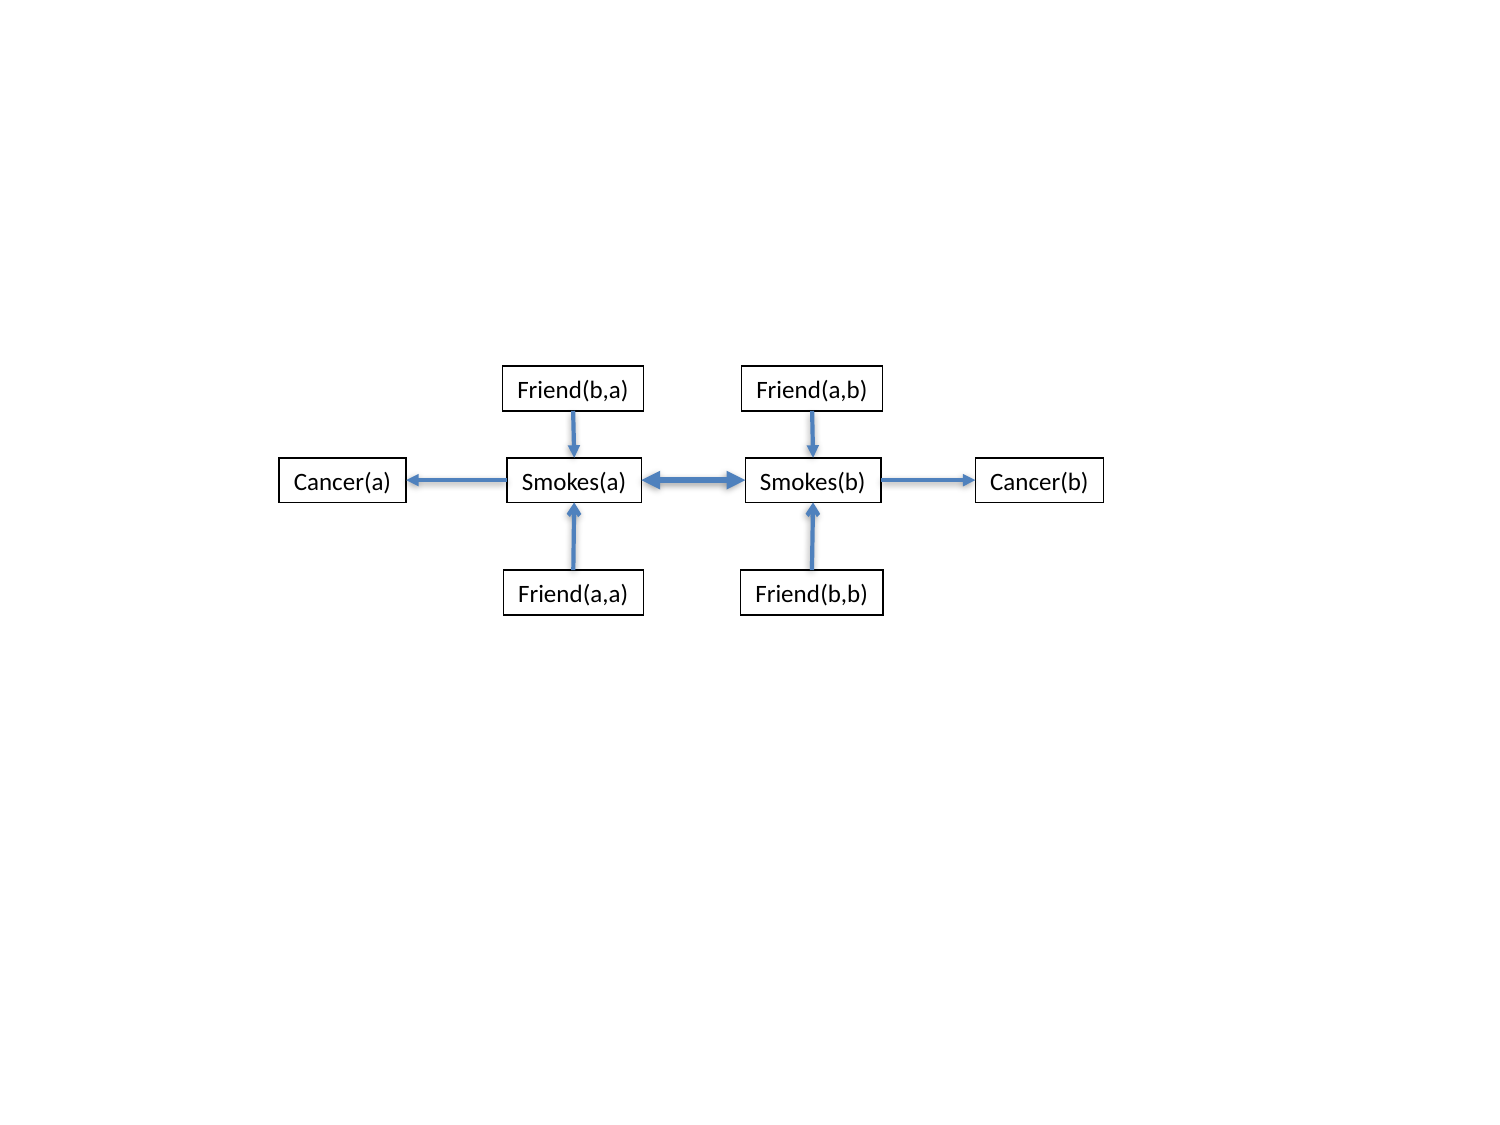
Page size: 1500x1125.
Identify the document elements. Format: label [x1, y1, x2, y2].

text_box [278, 365, 1105, 616]
